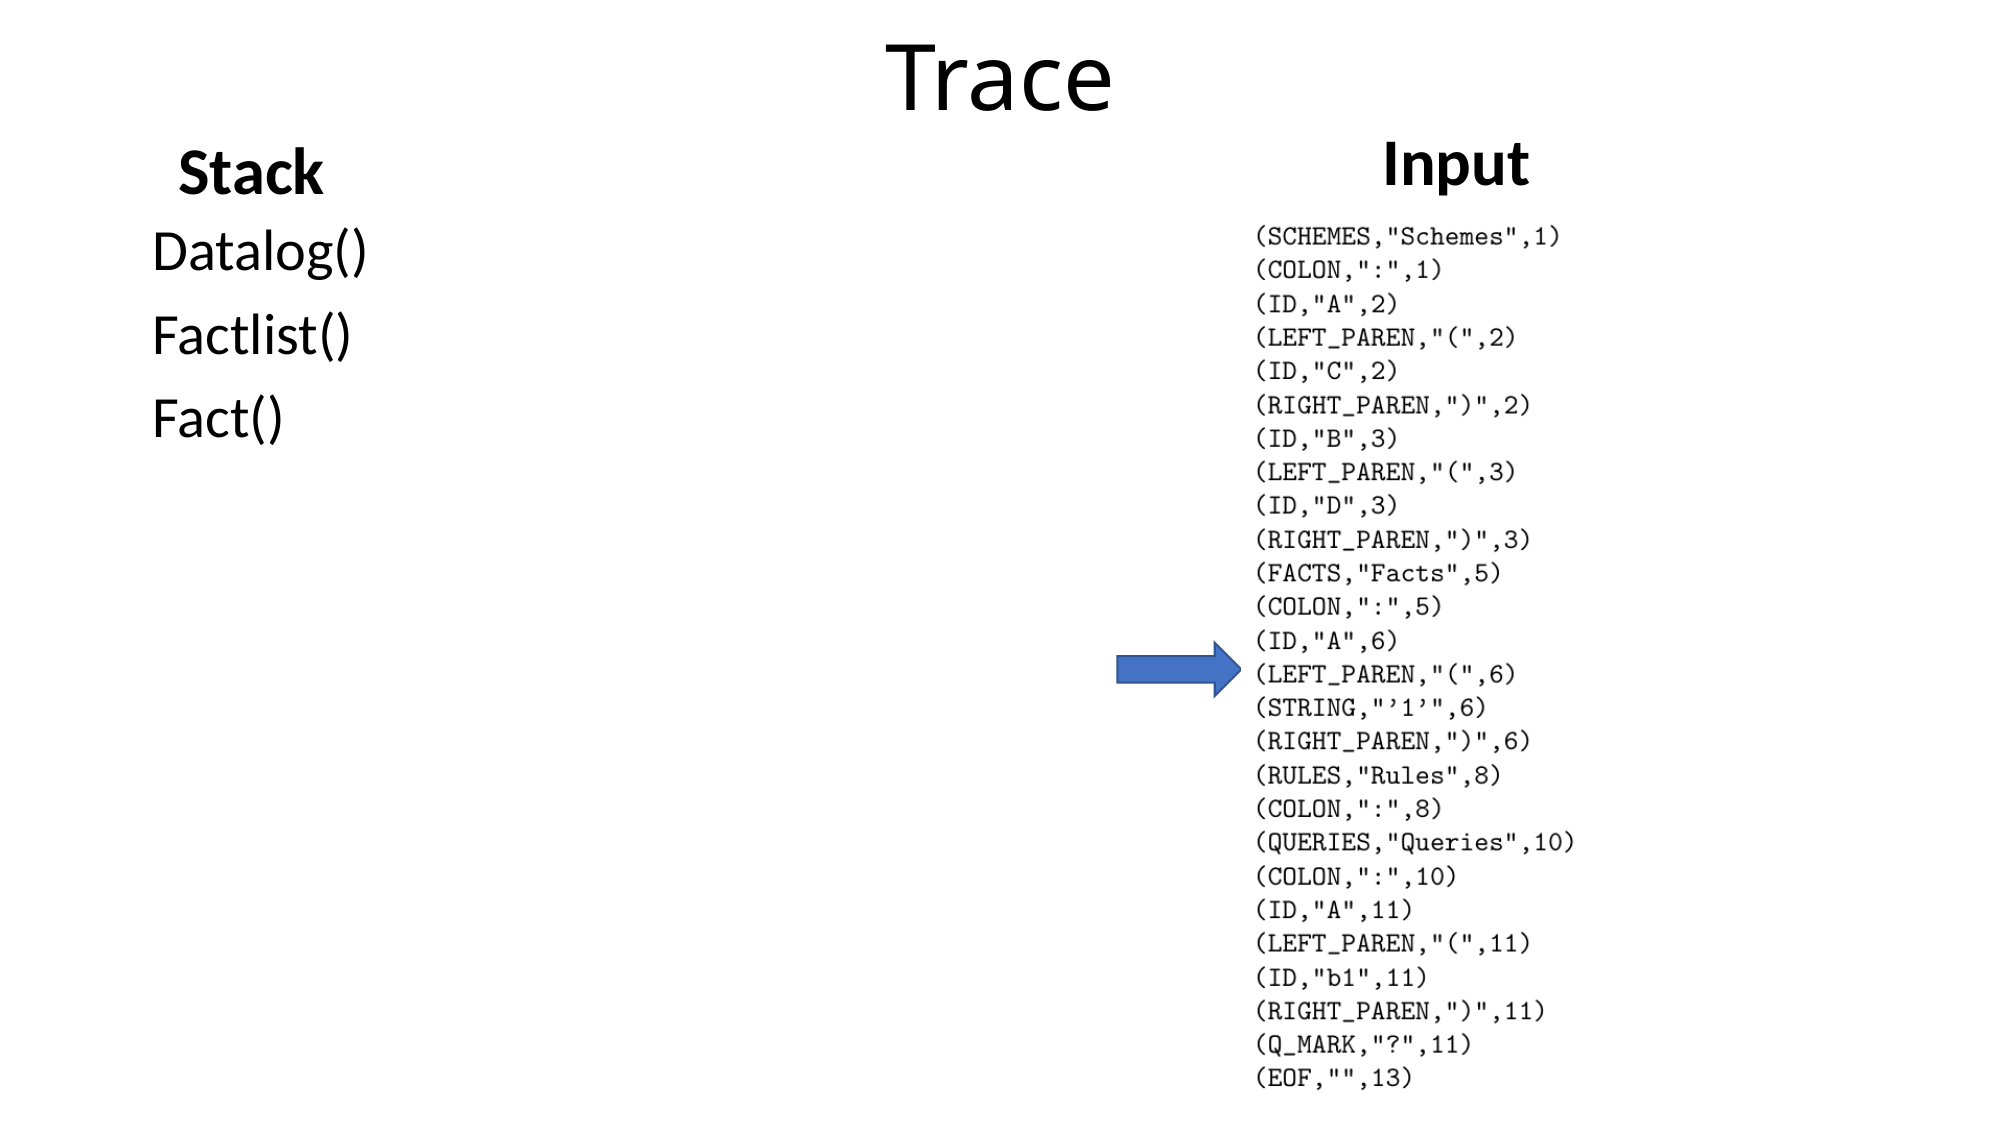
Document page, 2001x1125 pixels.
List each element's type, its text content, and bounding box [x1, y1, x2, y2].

text_box Input [1367, 111, 1546, 207]
list Datalog() Factlist() Fact() [137, 212, 750, 927]
text_box [1116, 640, 1241, 699]
picture [1241, 207, 1592, 1110]
title Trace [137, 0, 1863, 189]
text_box Stack [163, 120, 341, 216]
